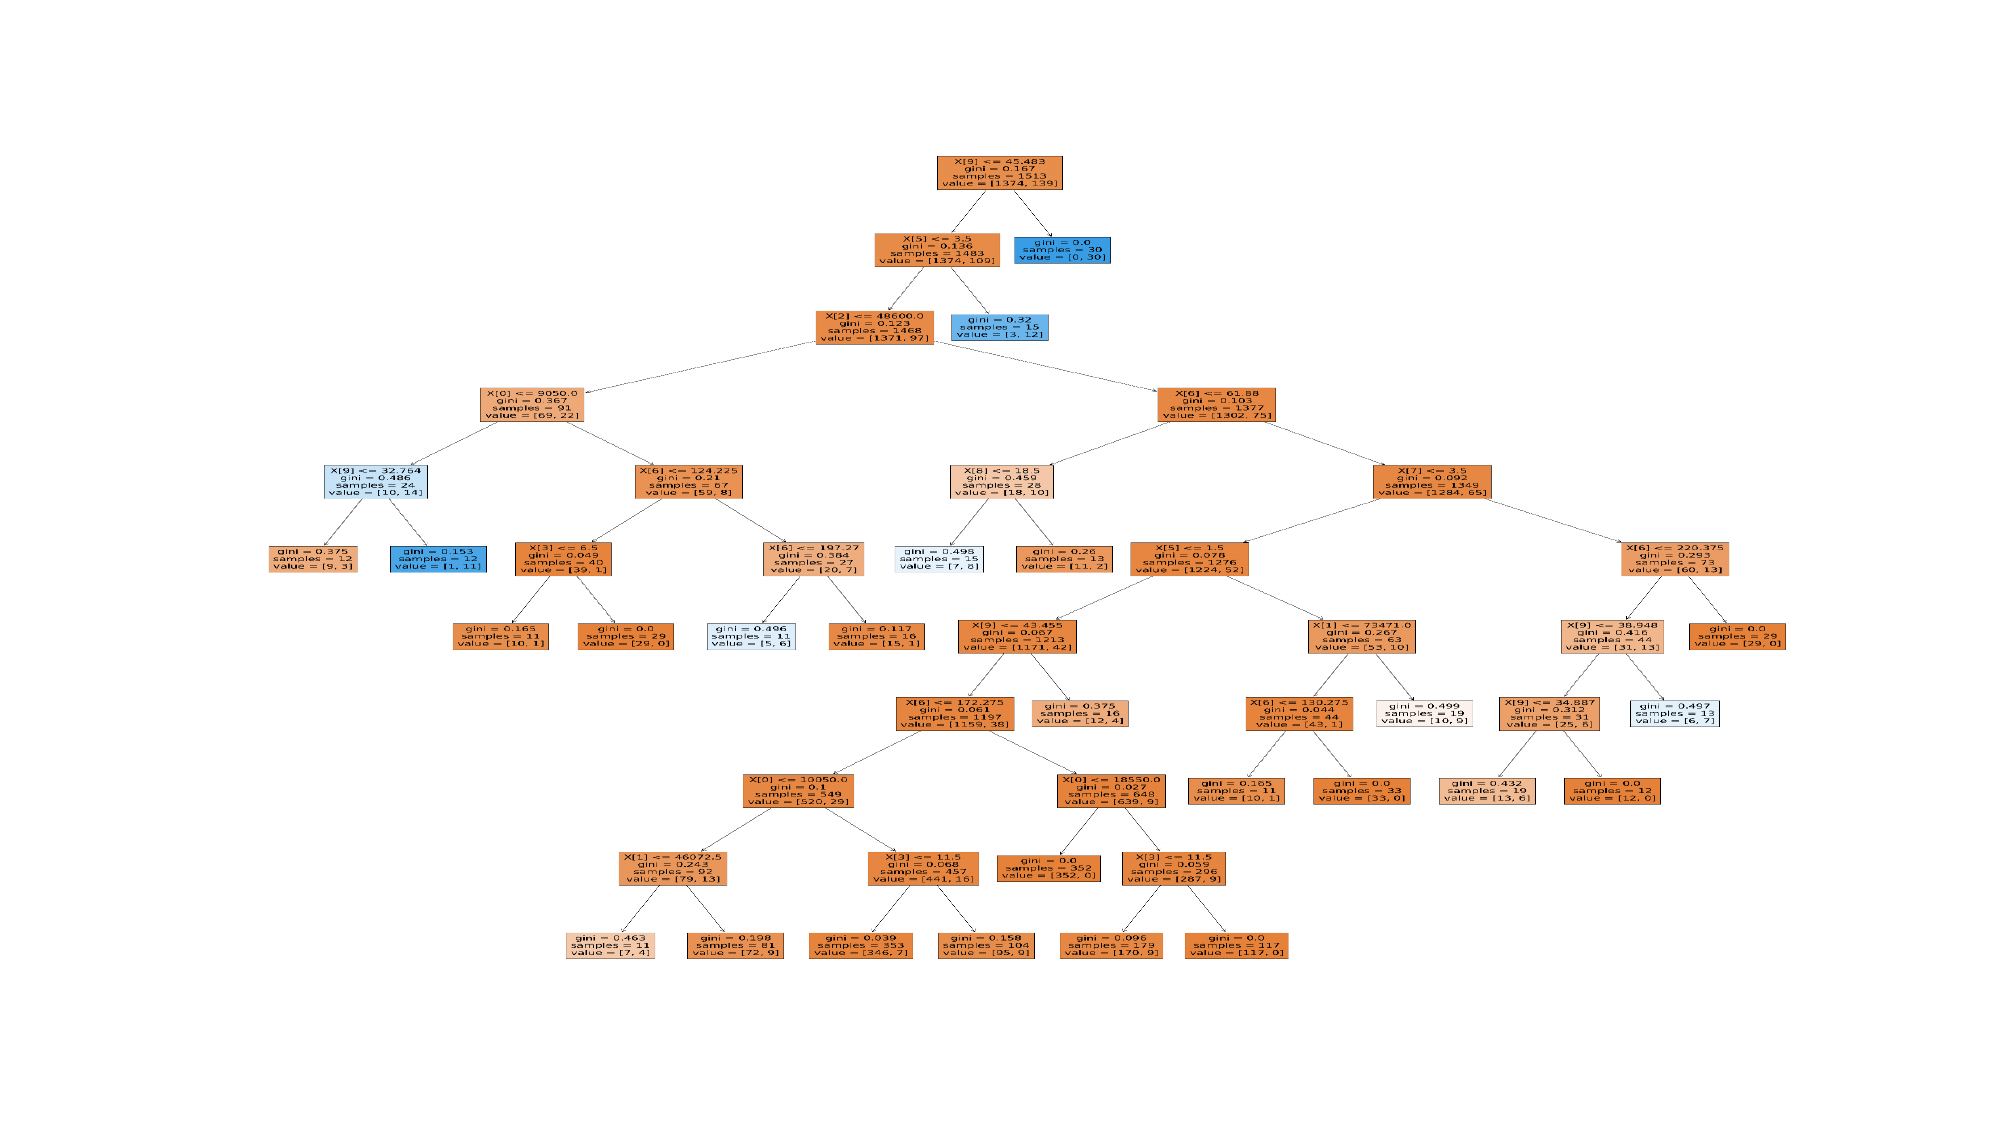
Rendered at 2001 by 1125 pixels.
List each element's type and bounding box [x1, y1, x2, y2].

list [0, 0, 2000, 1125]
